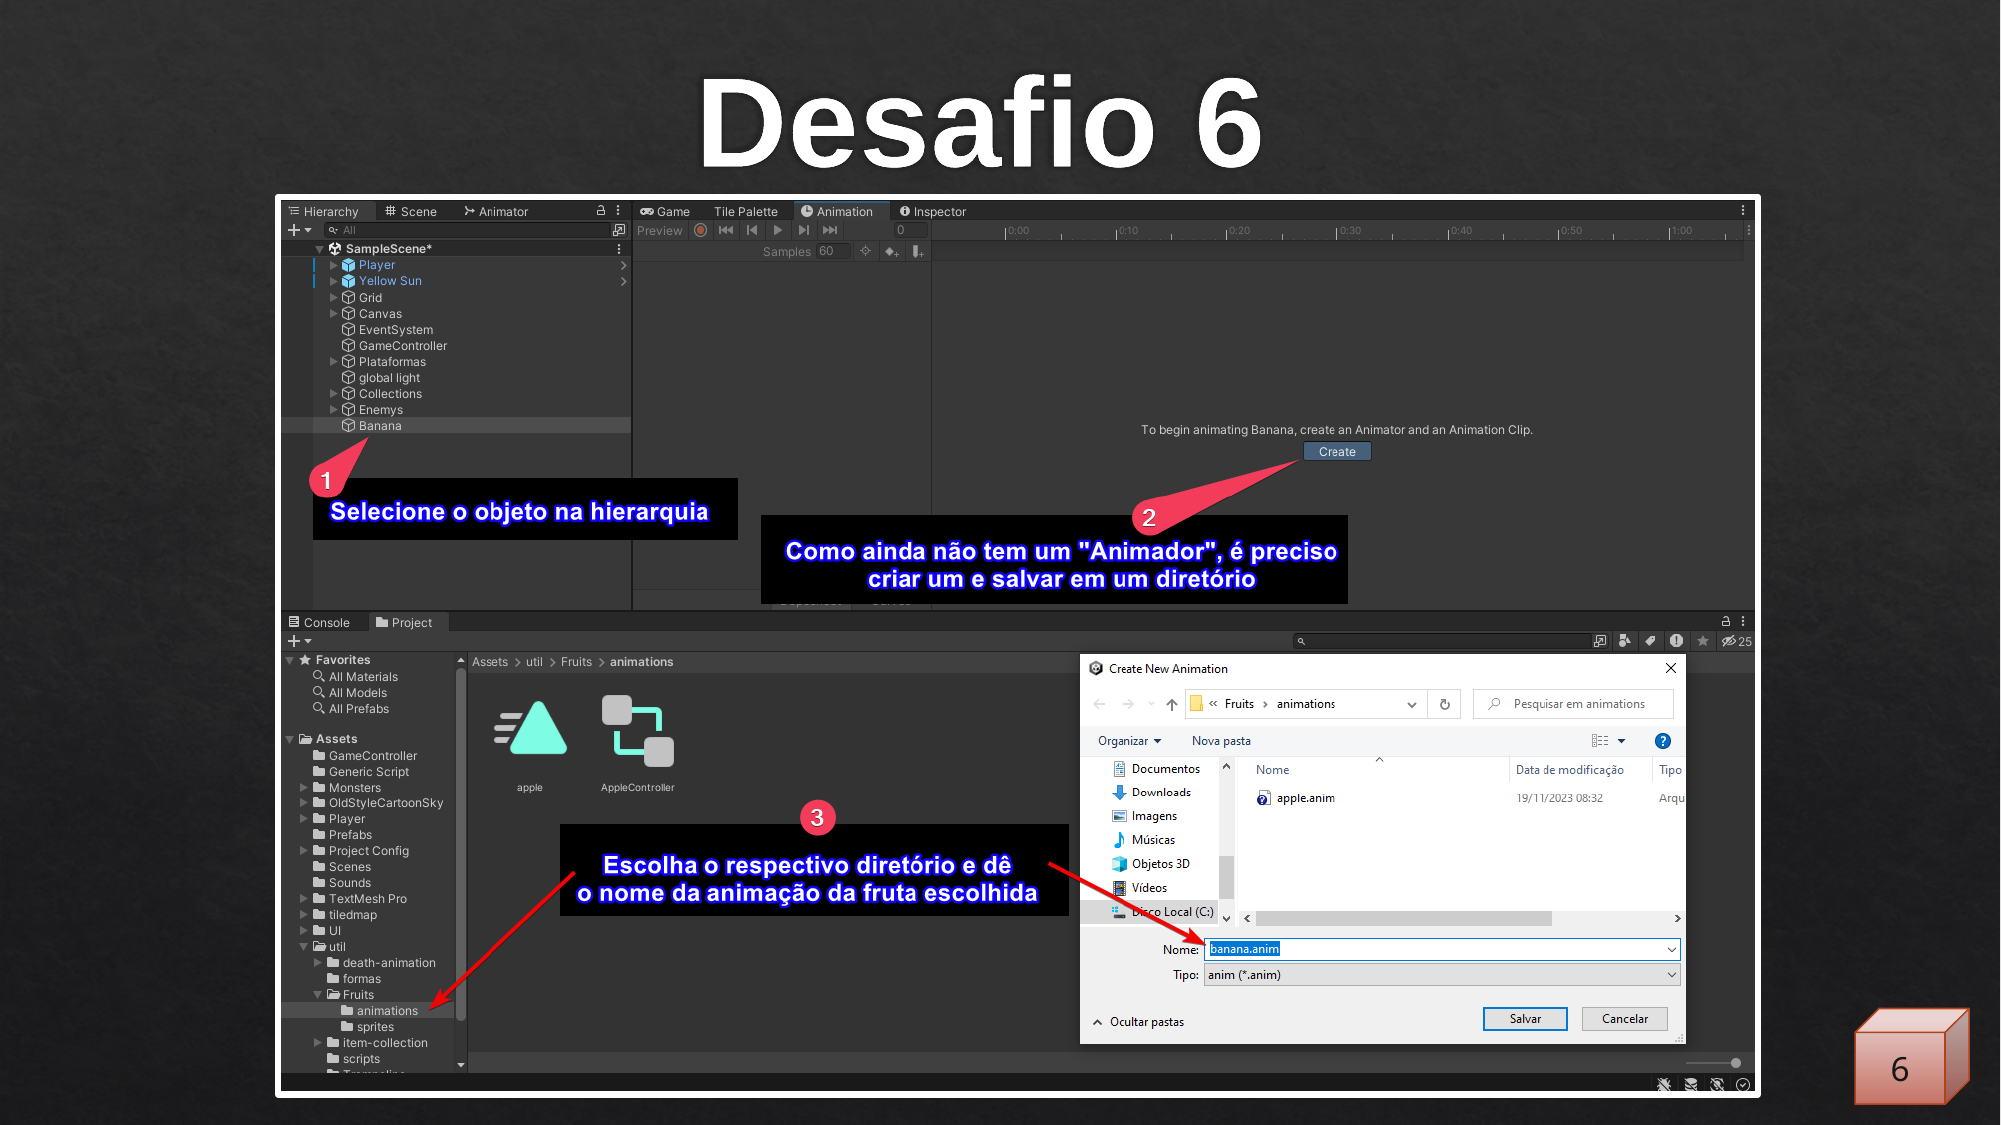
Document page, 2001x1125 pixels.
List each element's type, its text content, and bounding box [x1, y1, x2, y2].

title Desafio 6 [206, 30, 1755, 200]
text_box 6 [1854, 1007, 1970, 1105]
picture [281, 199, 1755, 1092]
